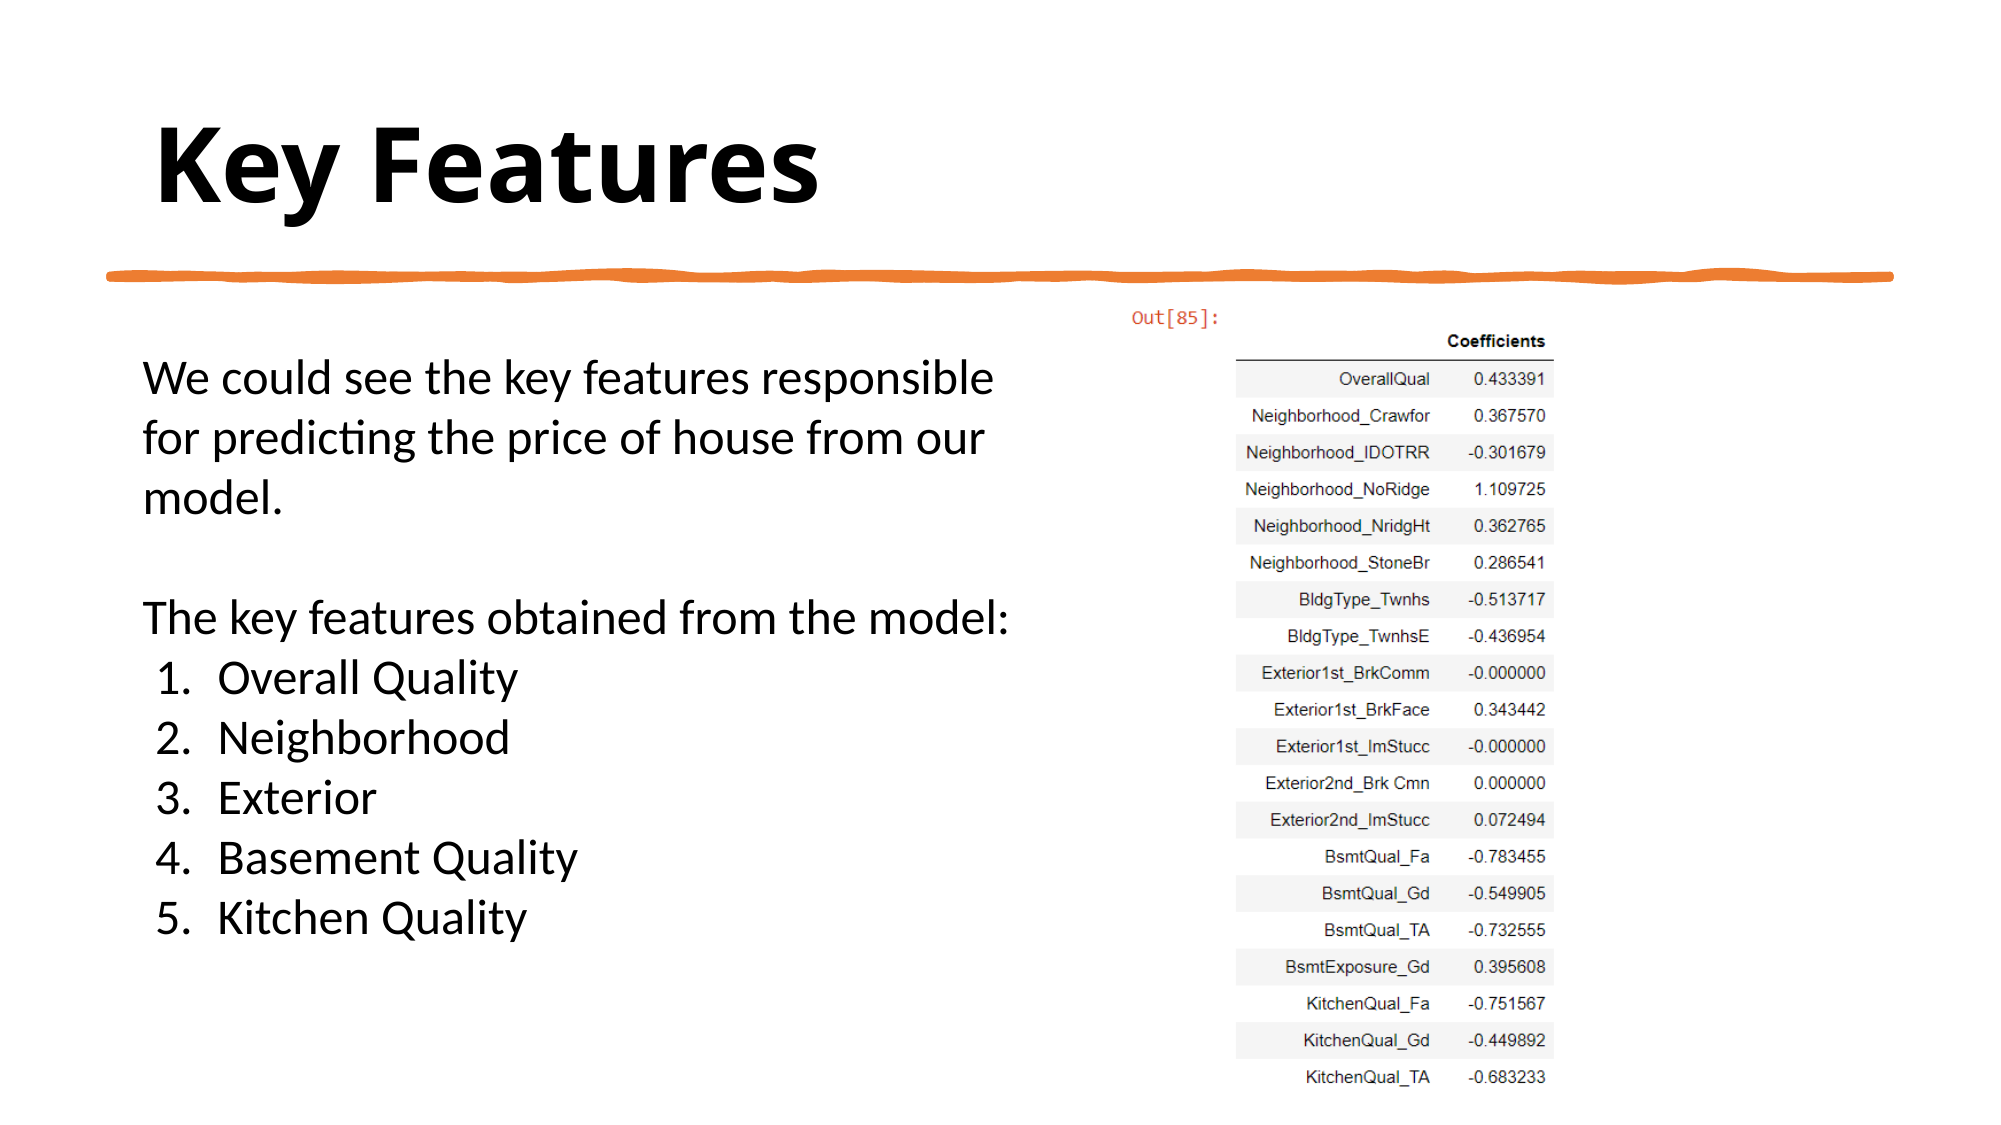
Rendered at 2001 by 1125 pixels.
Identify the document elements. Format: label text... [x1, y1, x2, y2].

text_box [109, 271, 1891, 282]
text_box We could see the key features responsible for predicting the price of house from our model. The key features obtained from the model: Overall Quality Neighborhood Exterior Basement Quality Kitchen Quality [127, 329, 1068, 960]
picture [1118, 300, 1663, 1098]
title Key Features [137, 59, 1863, 277]
